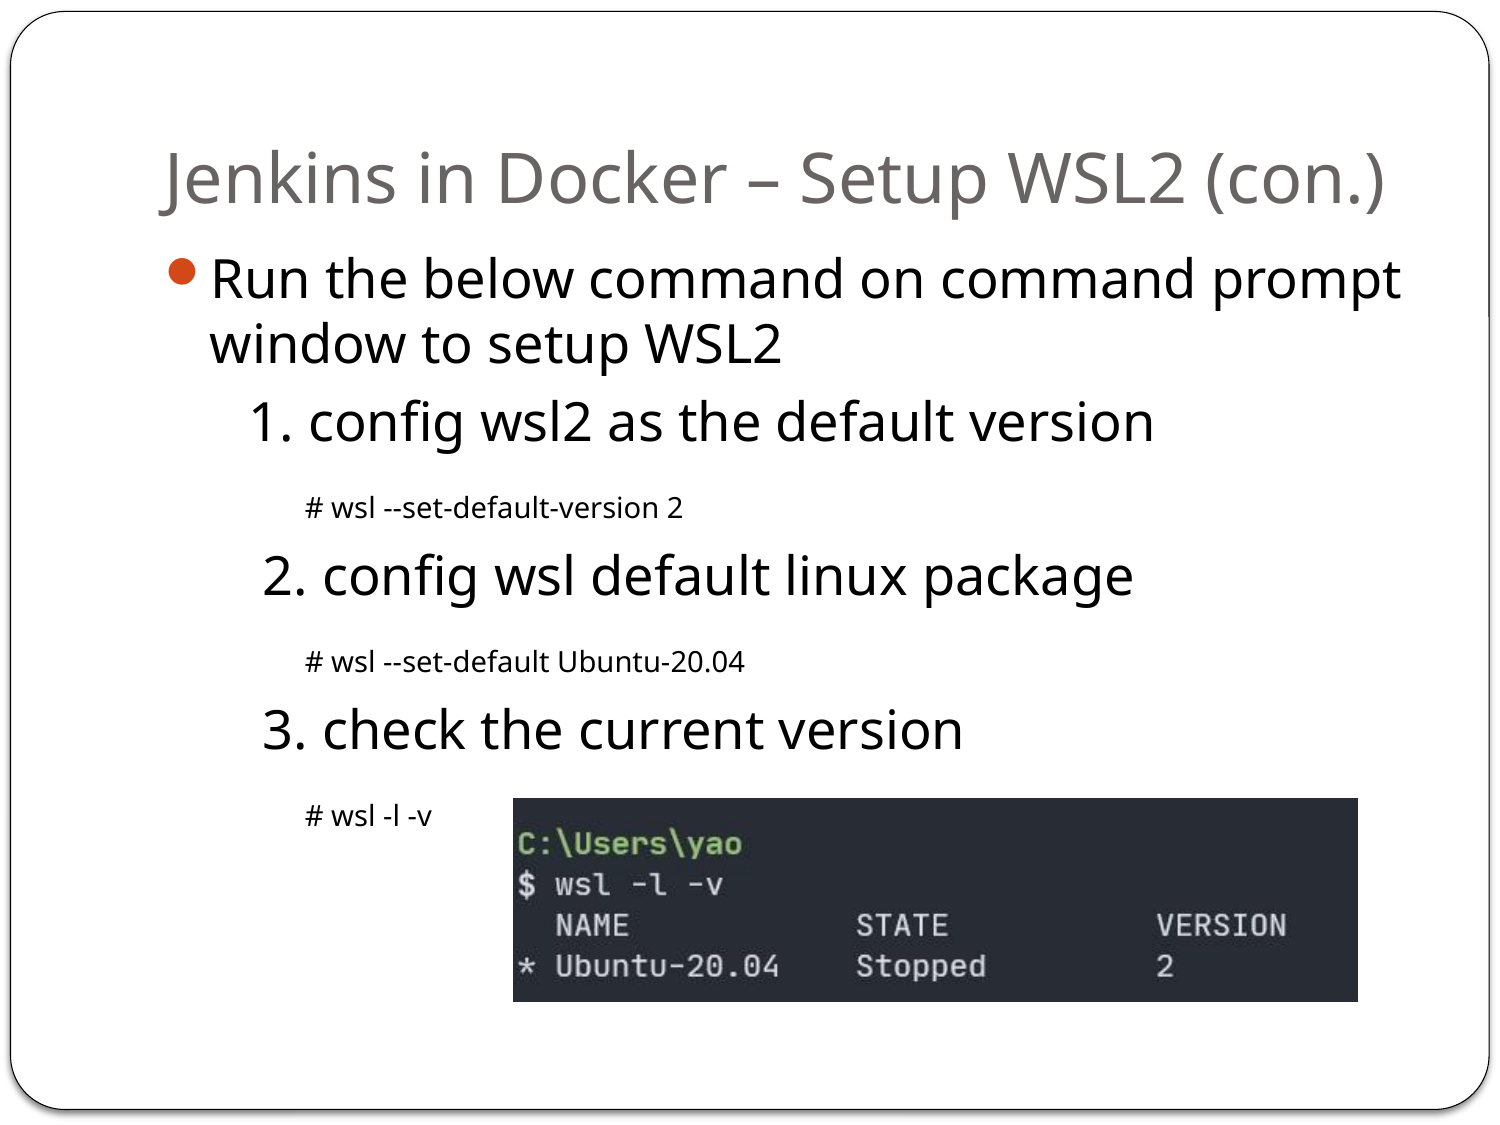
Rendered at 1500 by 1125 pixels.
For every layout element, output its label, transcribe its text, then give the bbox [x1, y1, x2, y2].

title Jenkins in Docker – Setup WSL2 (con.) [150, 45, 1425, 233]
list Run the below command on command prompt window to setup WSL2 1. config wsl2 as the default version # wsl --set-default-version 2 2. config wsl default linux package # wsl --set-default Ubuntu-20.04 3. check the current version # wsl -l -v [150, 237, 1425, 988]
picture [513, 798, 1358, 1003]
